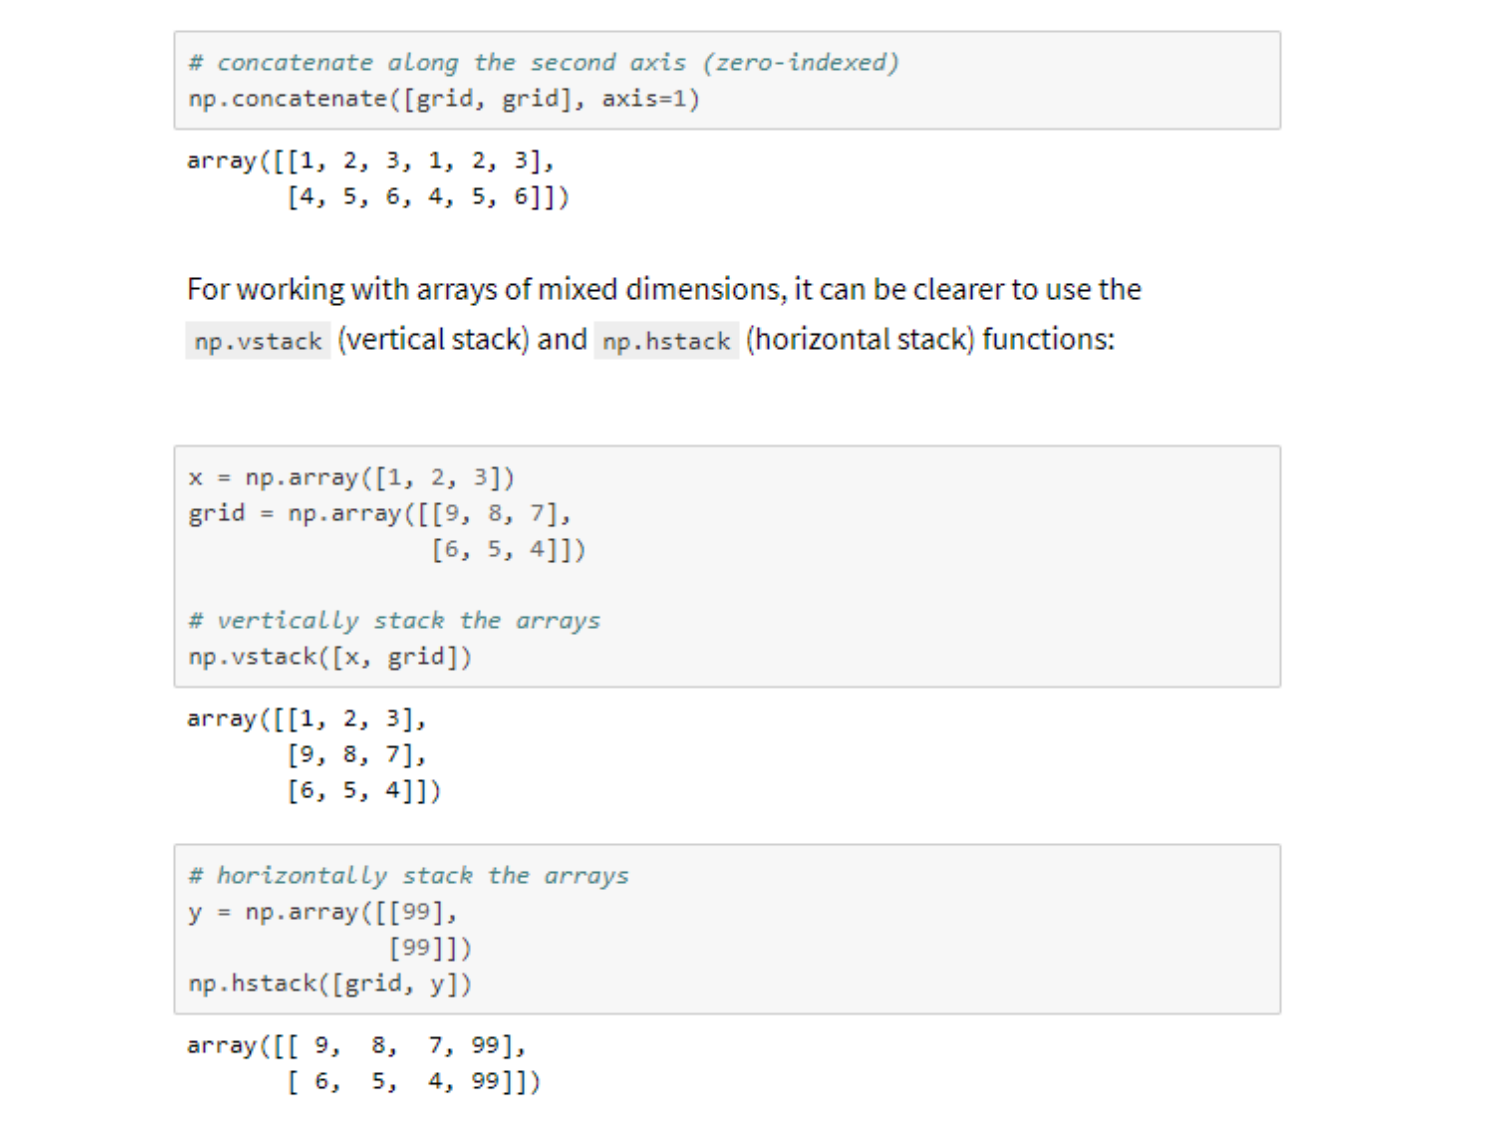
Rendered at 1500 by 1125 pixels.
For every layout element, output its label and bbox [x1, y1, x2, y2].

picture [162, 15, 1301, 1125]
